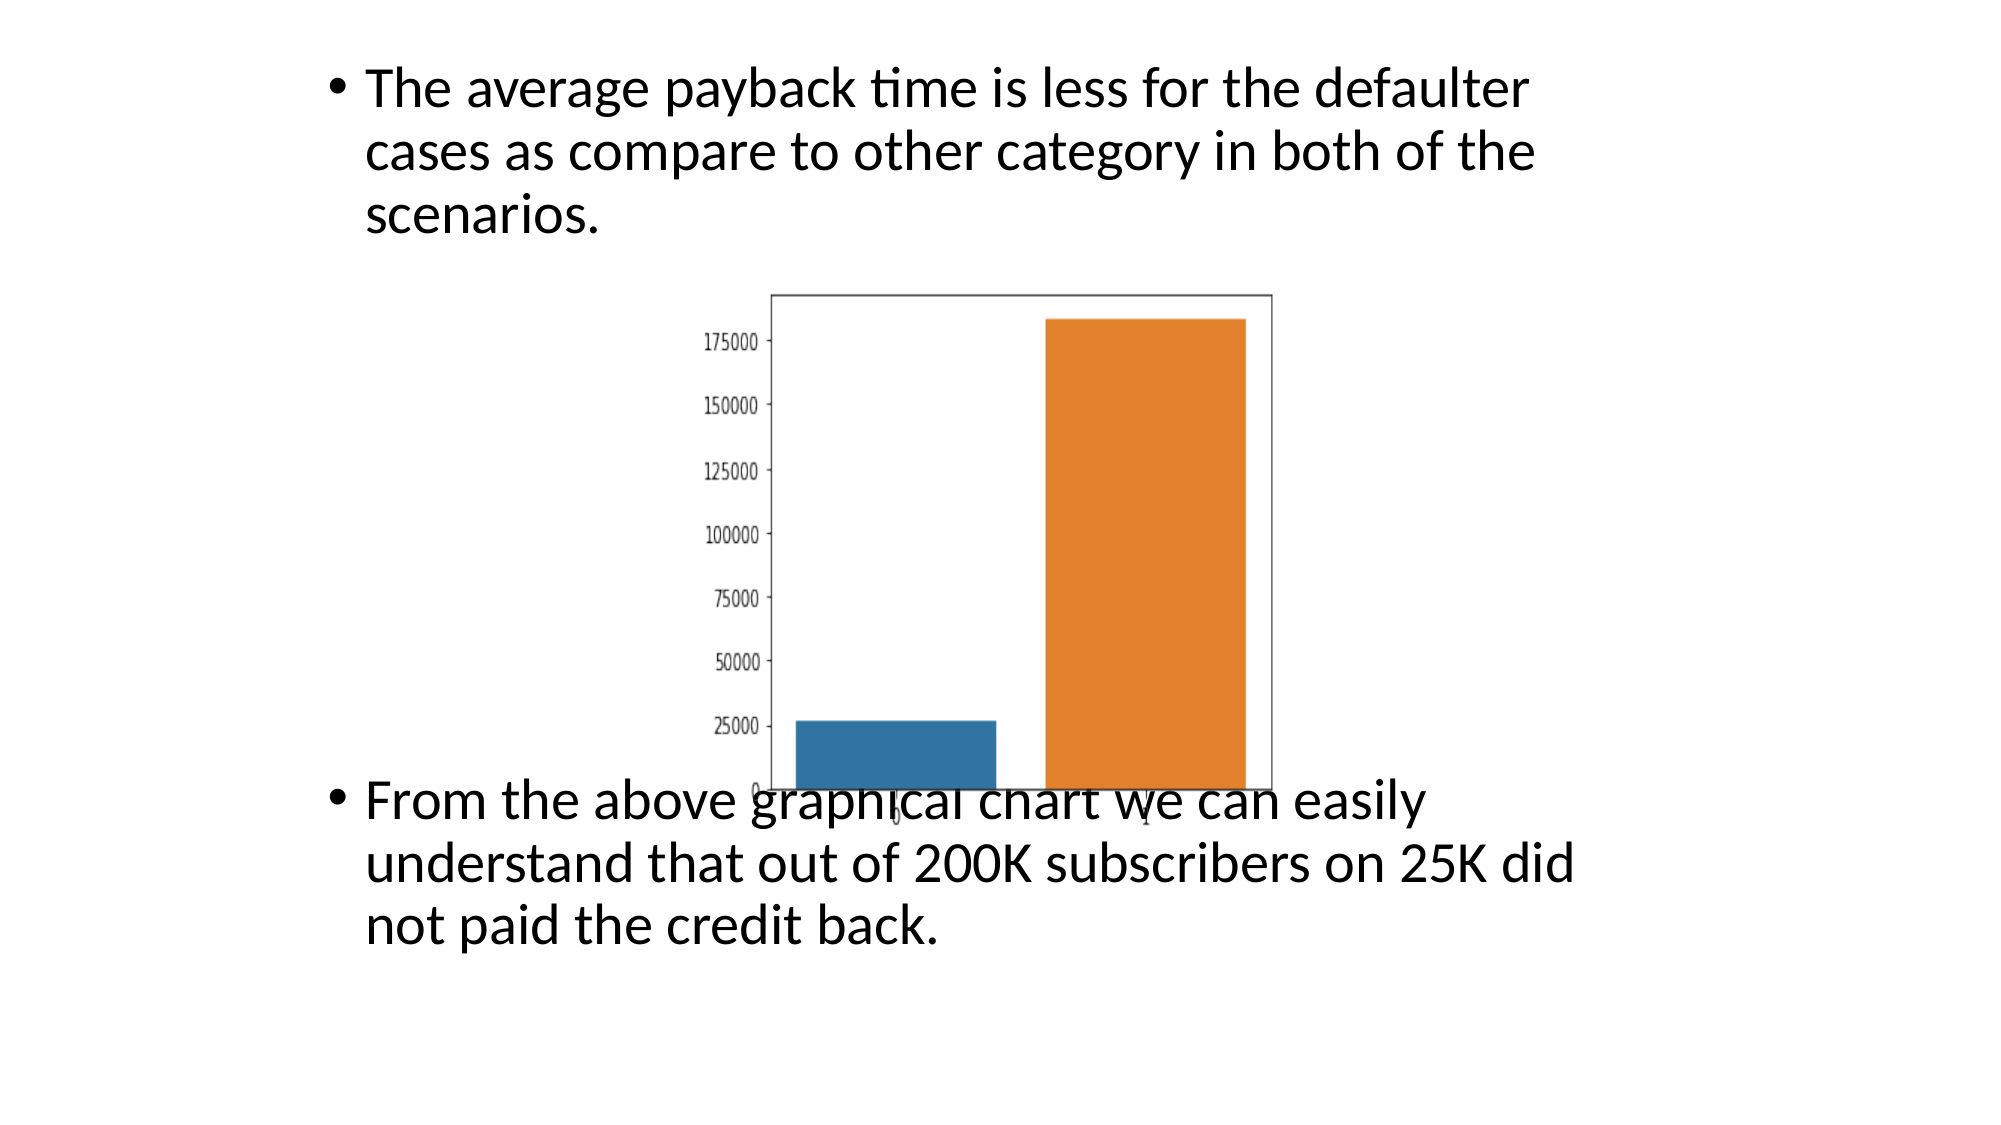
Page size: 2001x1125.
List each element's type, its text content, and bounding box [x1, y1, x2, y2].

picture [693, 281, 1282, 844]
list The average payback time is less for the defaulter cases as compare to other category in both of the scenarios. From the above graphical chart we can easily understand that out of 200K subscribers on 25K did not paid the credit back. [312, 50, 1663, 1075]
